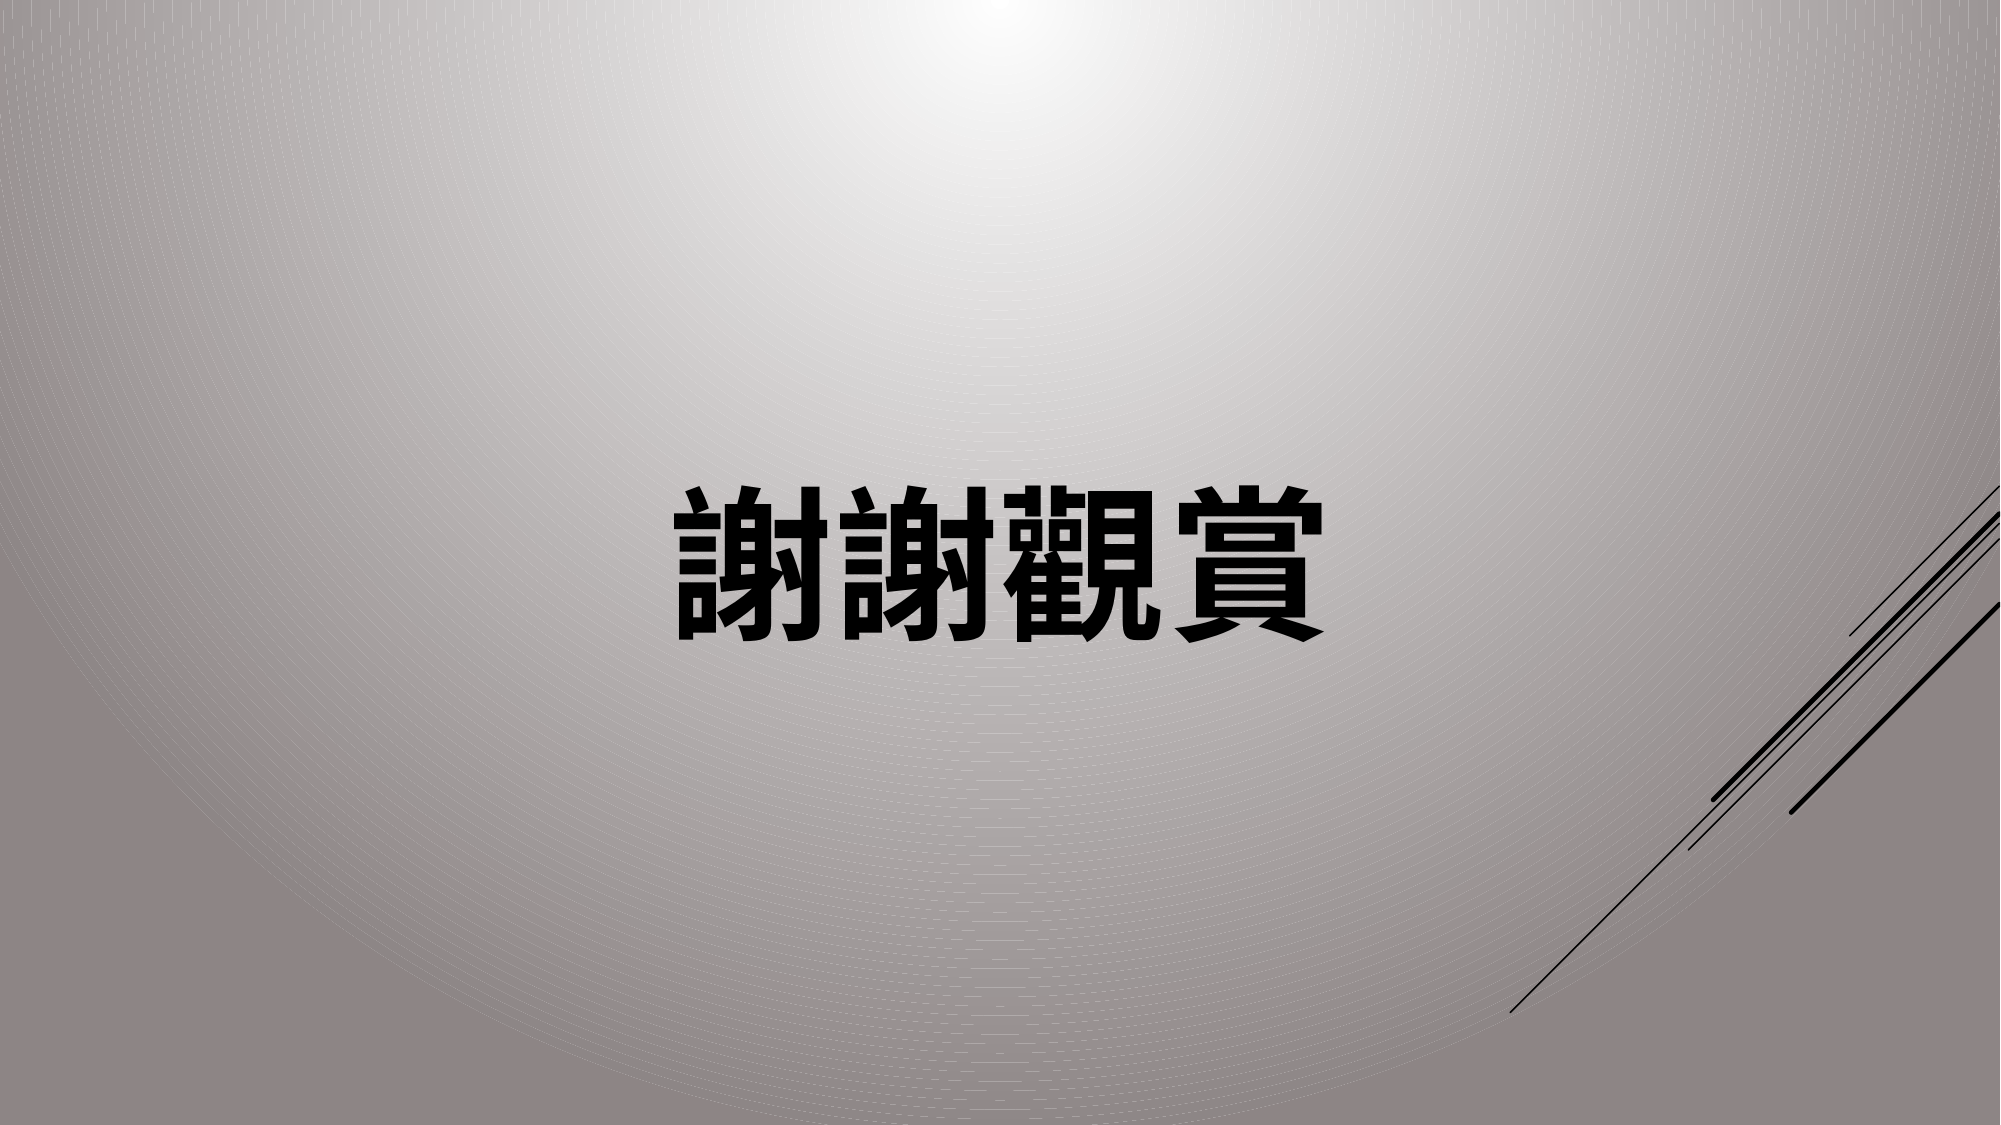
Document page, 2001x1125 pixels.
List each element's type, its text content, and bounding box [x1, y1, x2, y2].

text_box 謝謝觀賞 [651, 453, 1349, 669]
